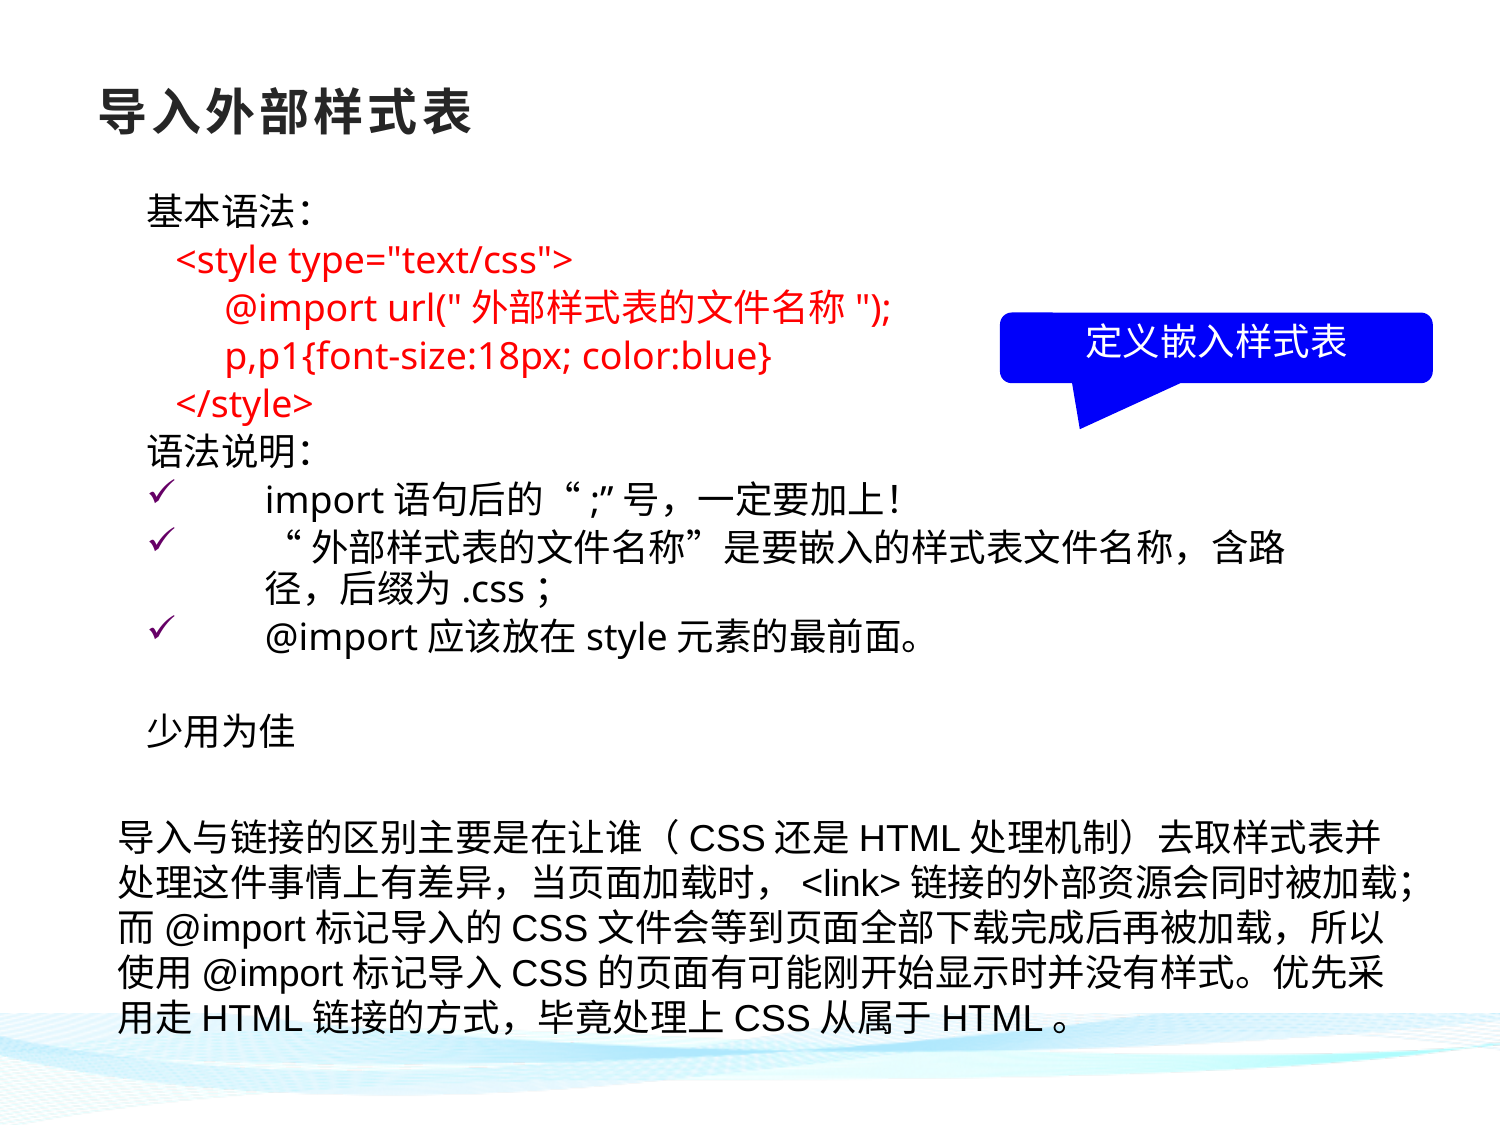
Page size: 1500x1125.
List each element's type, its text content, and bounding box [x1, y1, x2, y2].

title 导入外部样式表 [82, 72, 1418, 146]
text_box 导入与链接的区别主要是在让谁（CSS还是HTML处理机制）去取样式表并处理这件事情上有差异，当页面加载时，<link>链接的外部资源会同时被加载；而@import标记导入的CSS文件会等到页面全部下载完成后再被加载，所以使用@import标记导入CSS的页面有可能刚开始显示时并没有样式。优先采用走HTML链接的方式，毕竟处理上CSS从属于HTML。 [102, 806, 1433, 1047]
text_box 基本语法： <style type="text/css"> @import url("外部样式表的文件名称"); p,p1{font-size:18px; color:blue} </style> 语法说明： import语句后的“;”号，一定要加上！ “外部样式表的文件名称”是要嵌入的样式表文件名称，含路径，后缀为.css； @import应该放在style元素的最前面。 少用为佳 [87, 186, 1326, 797]
picture [0, 1013, 1500, 1125]
text_box 定义嵌入样式表 [999, 312, 1433, 430]
